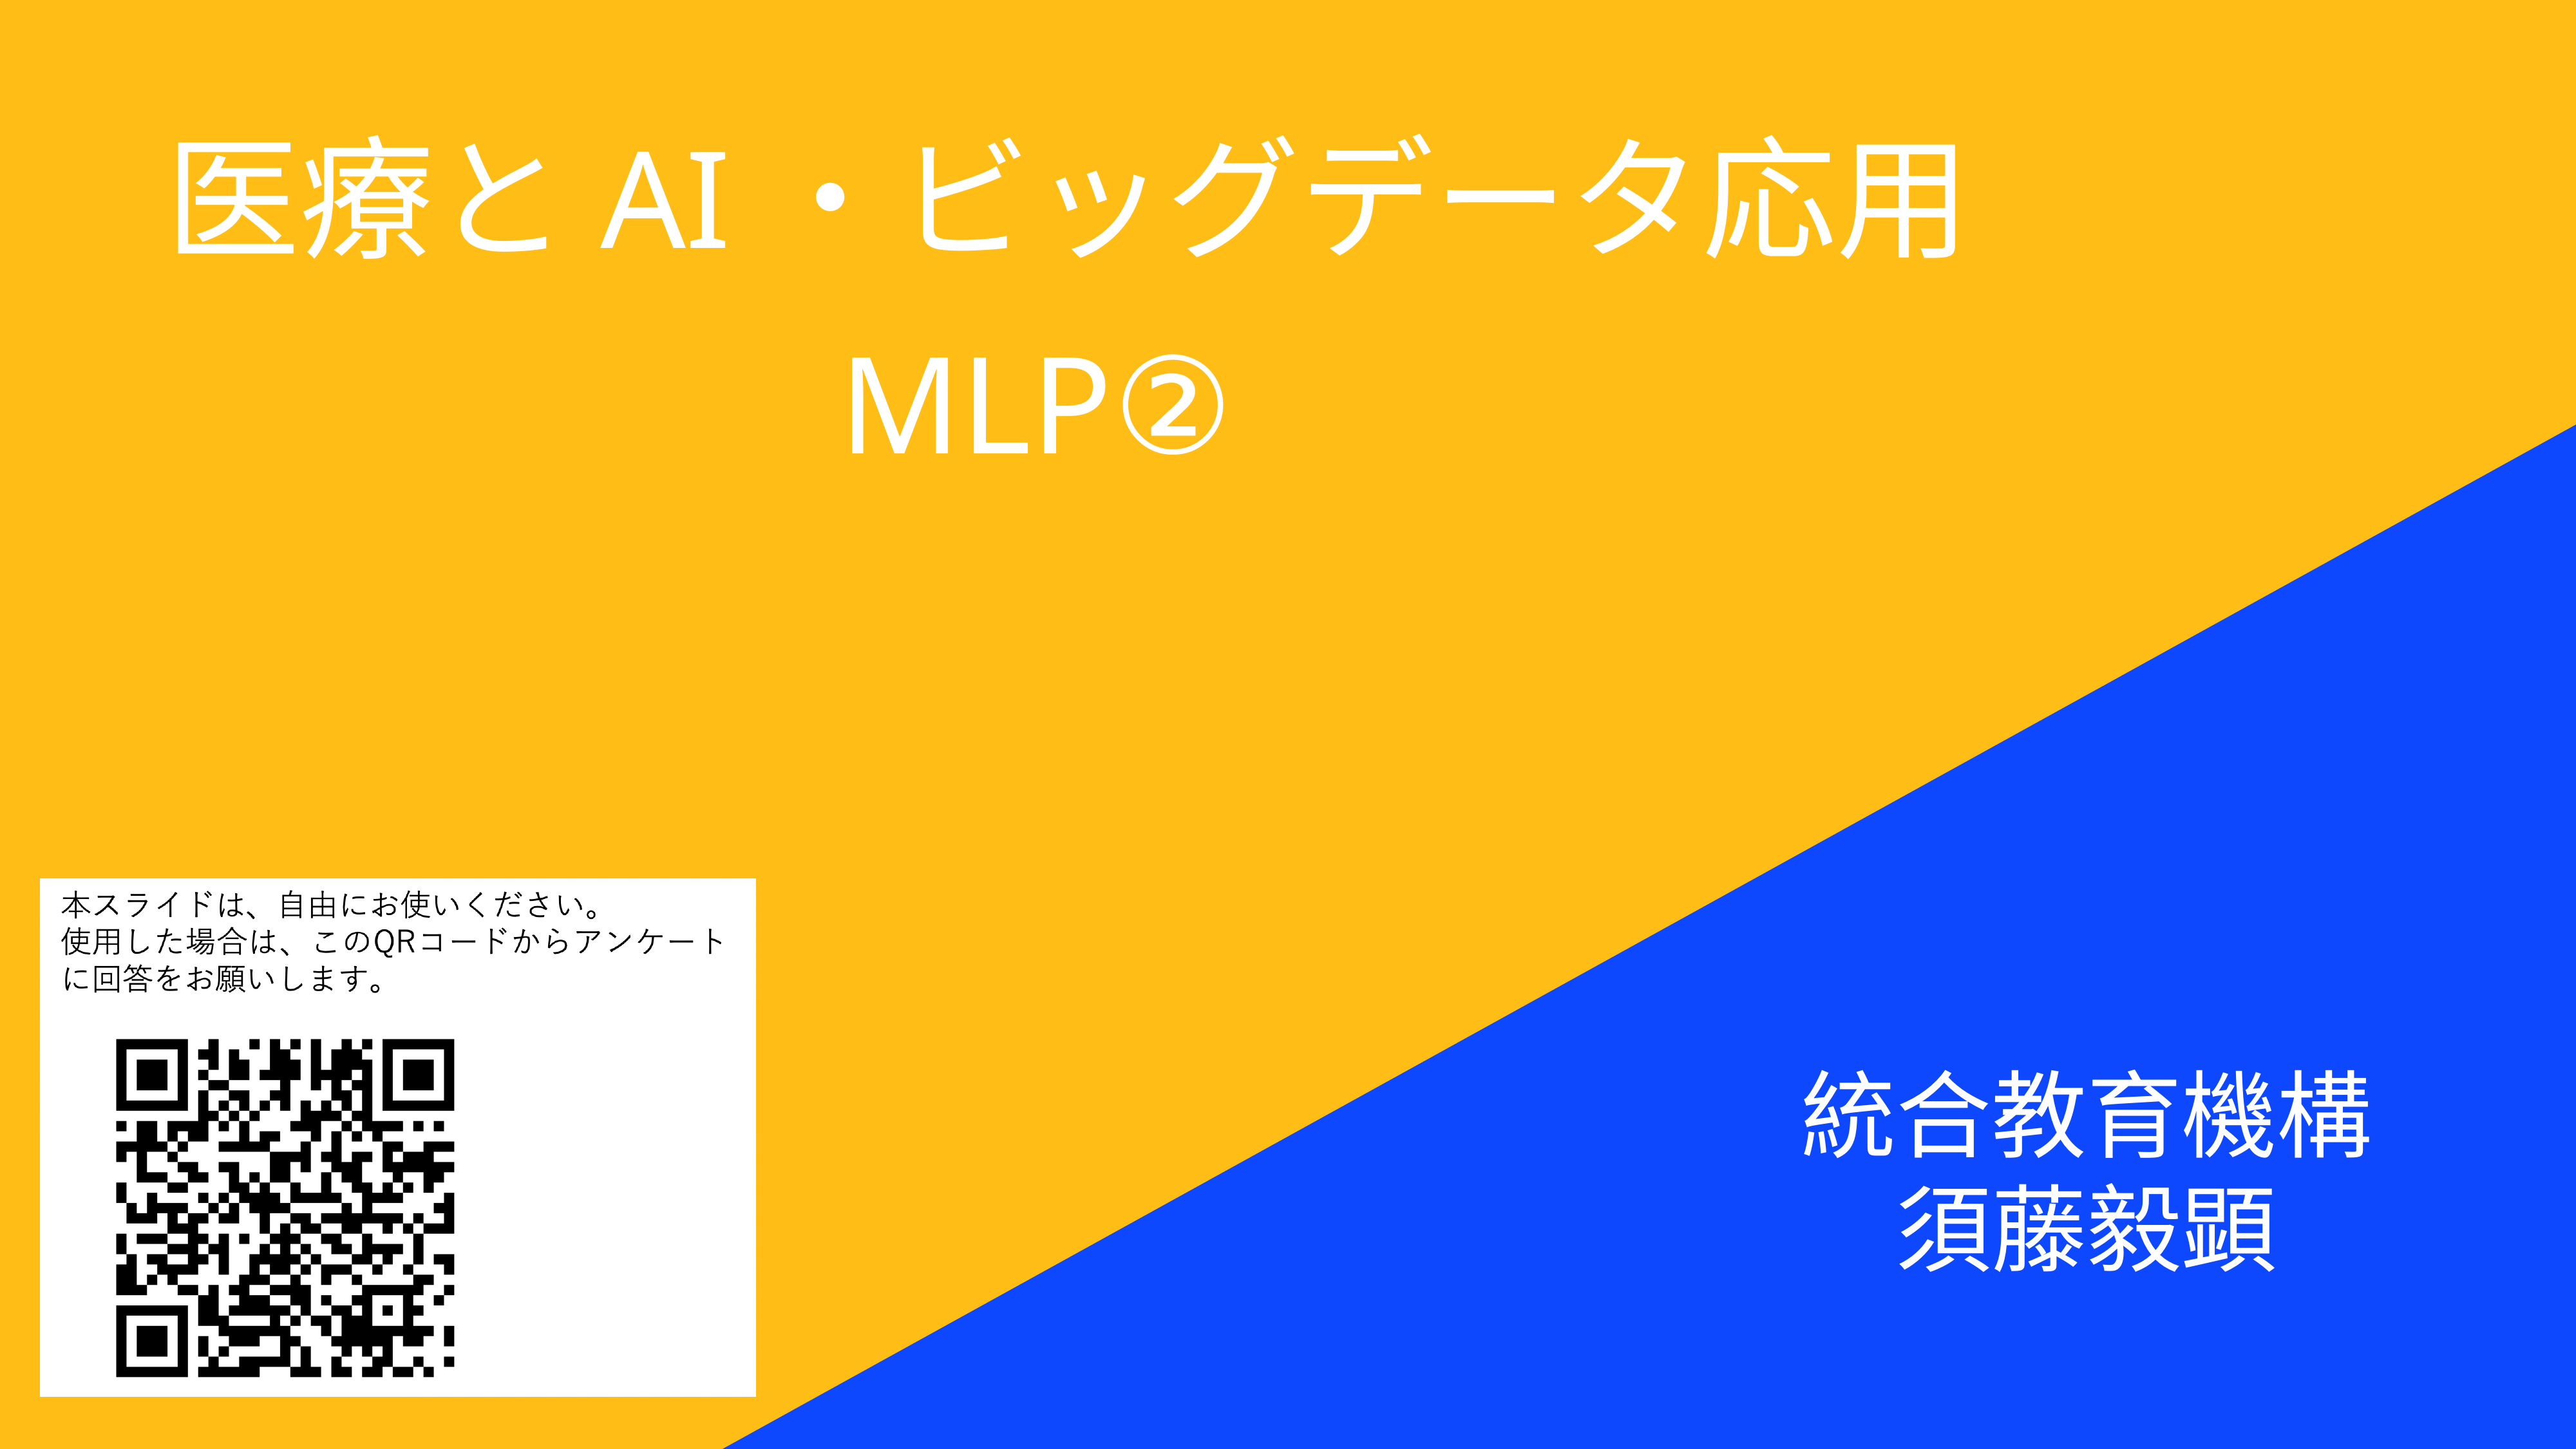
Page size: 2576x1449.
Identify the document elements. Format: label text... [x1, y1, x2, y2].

text_box MLP② [834, 314, 1239, 486]
text_box 統合教育機構 須藤毅顕 [1795, 1049, 2378, 1289]
text_box 医療とAI・ビッグデータ応用 [160, 108, 1976, 281]
picture [39, 878, 756, 1397]
text_box [0, 0, 2576, 1449]
text_box [722, 424, 2576, 1449]
